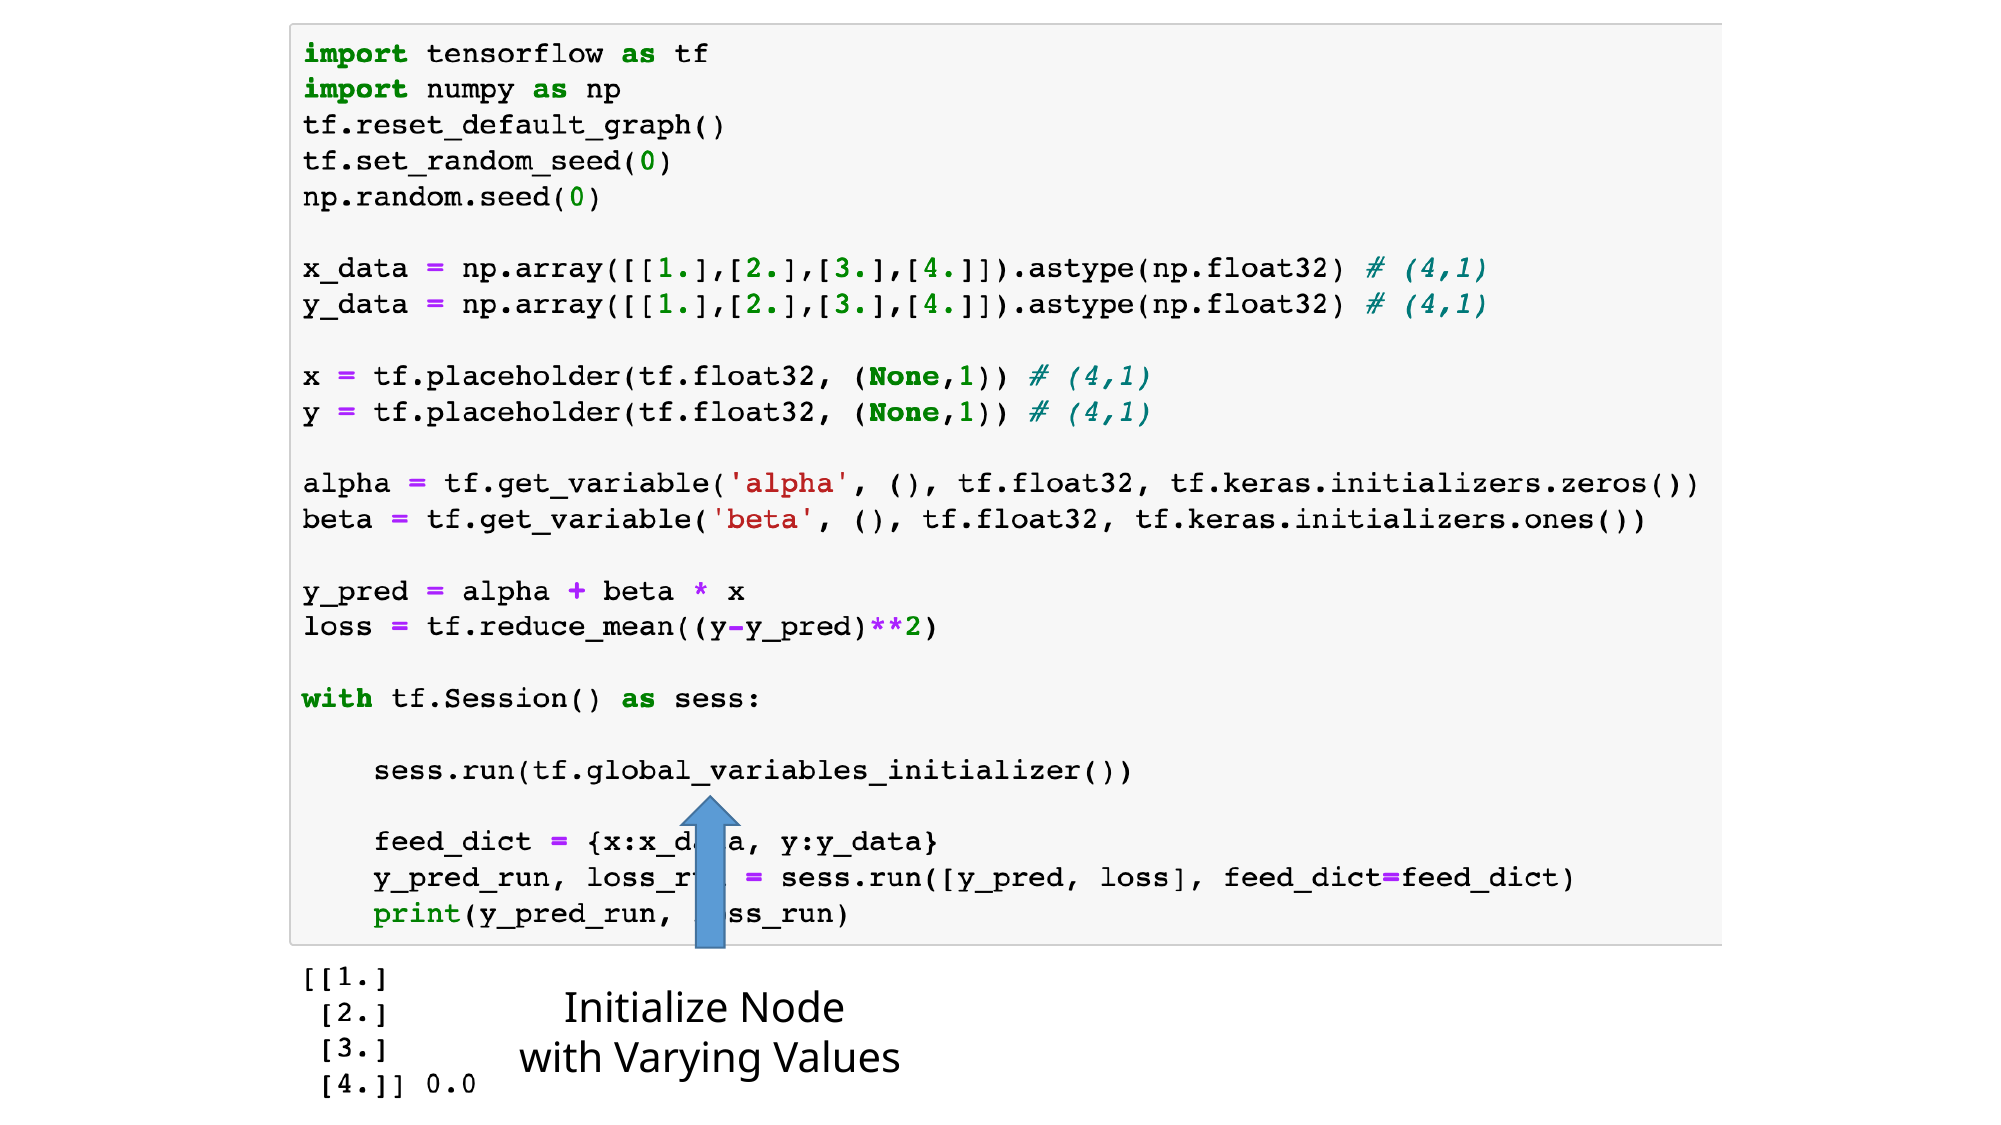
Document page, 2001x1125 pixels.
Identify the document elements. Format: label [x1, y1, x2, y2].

picture [278, 11, 1722, 1114]
